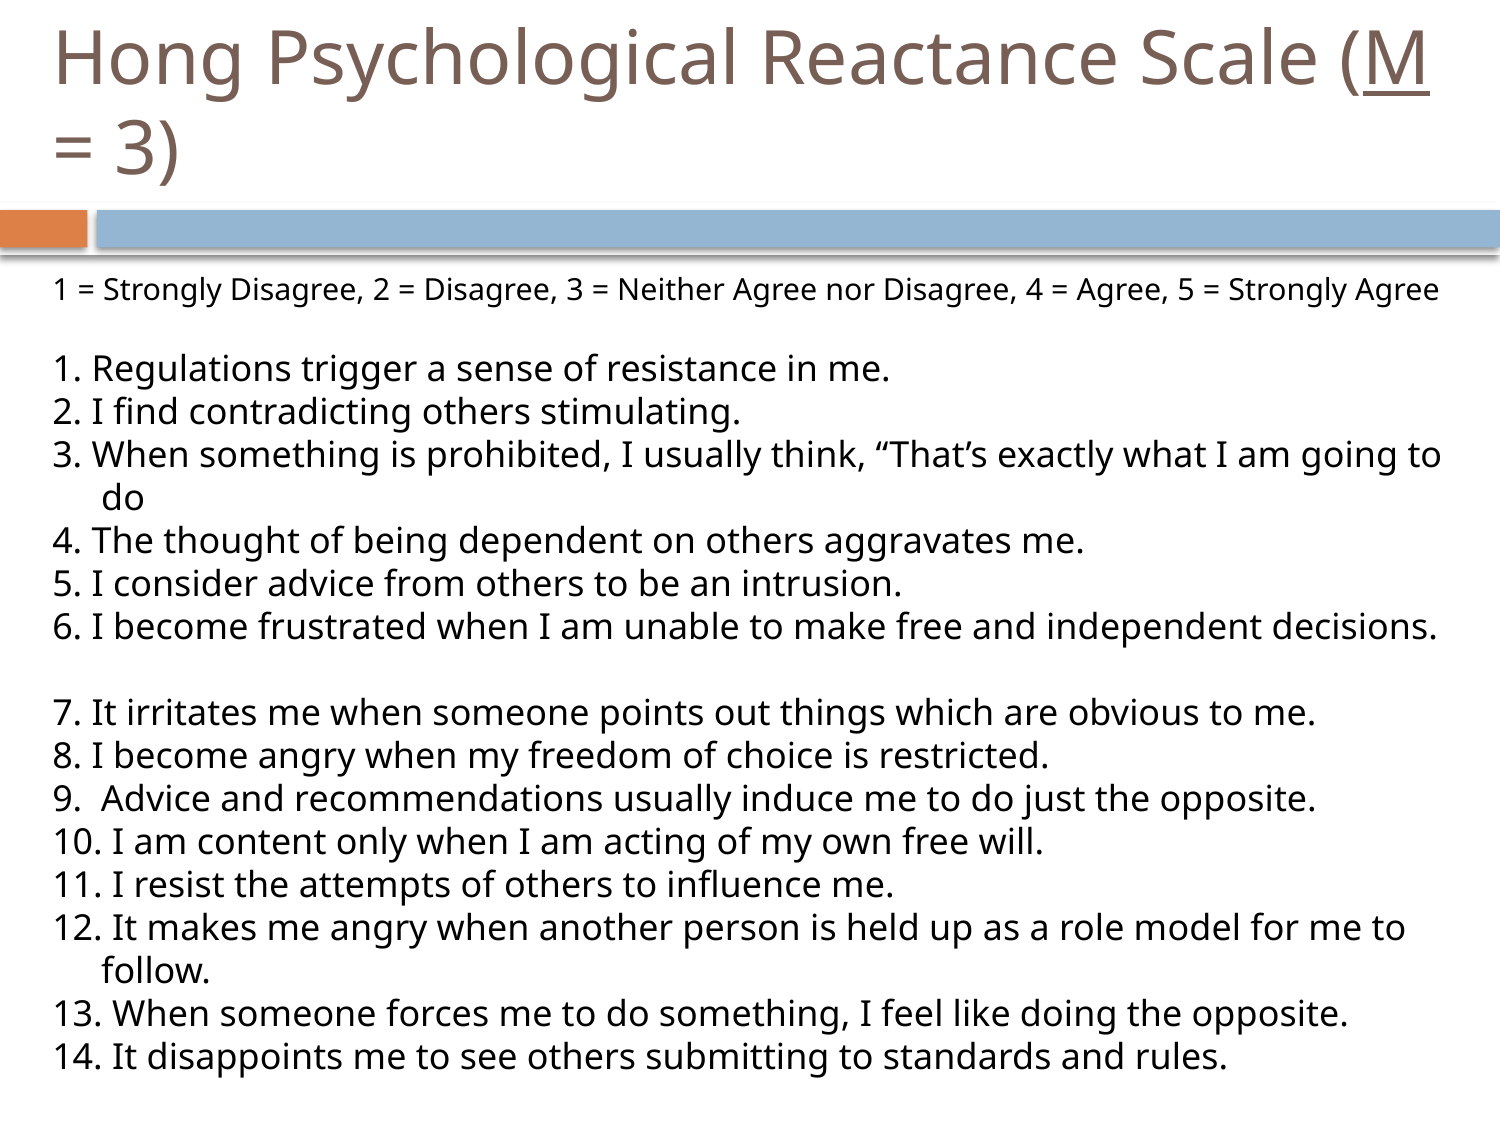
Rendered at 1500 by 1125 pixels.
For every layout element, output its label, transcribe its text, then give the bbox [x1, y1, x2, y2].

list 1 = Strongly Disagree, 2 = Disagree, 3 = Neither Agree nor Disagree, 4 = Agree, 5 = Strongly Agree 1. Regulations trigger a sense of resistance in me. 2. I find contradicting others stimulating. 3. When something is prohibited, I usually think, “That’s exactly what I am going to do 4. The thought of being dependent on others aggravates me. 5. I consider advice from others to be an intrusion. 6. I become frustrated when I am unable to make free and independent decisions. 7. It irritates me when someone points out things which are obvious to me. 8. I become angry when my freedom of choice is restricted. 9. Advice and recommendations usually induce me to do just the opposite. 10. I am content only when I am acting of my own free will. 11. I resist the attempts of others to influence me. 12. It makes me angry when another person is held up as a role model for me to follow. 13. When someone forces me to do something, I feel like doing the opposite. 14. It disappoints me to see others submitting to standards and rules. [37, 262, 1463, 1100]
title Hong Psychological Reactance Scale (M = 3) [37, 0, 1473, 200]
